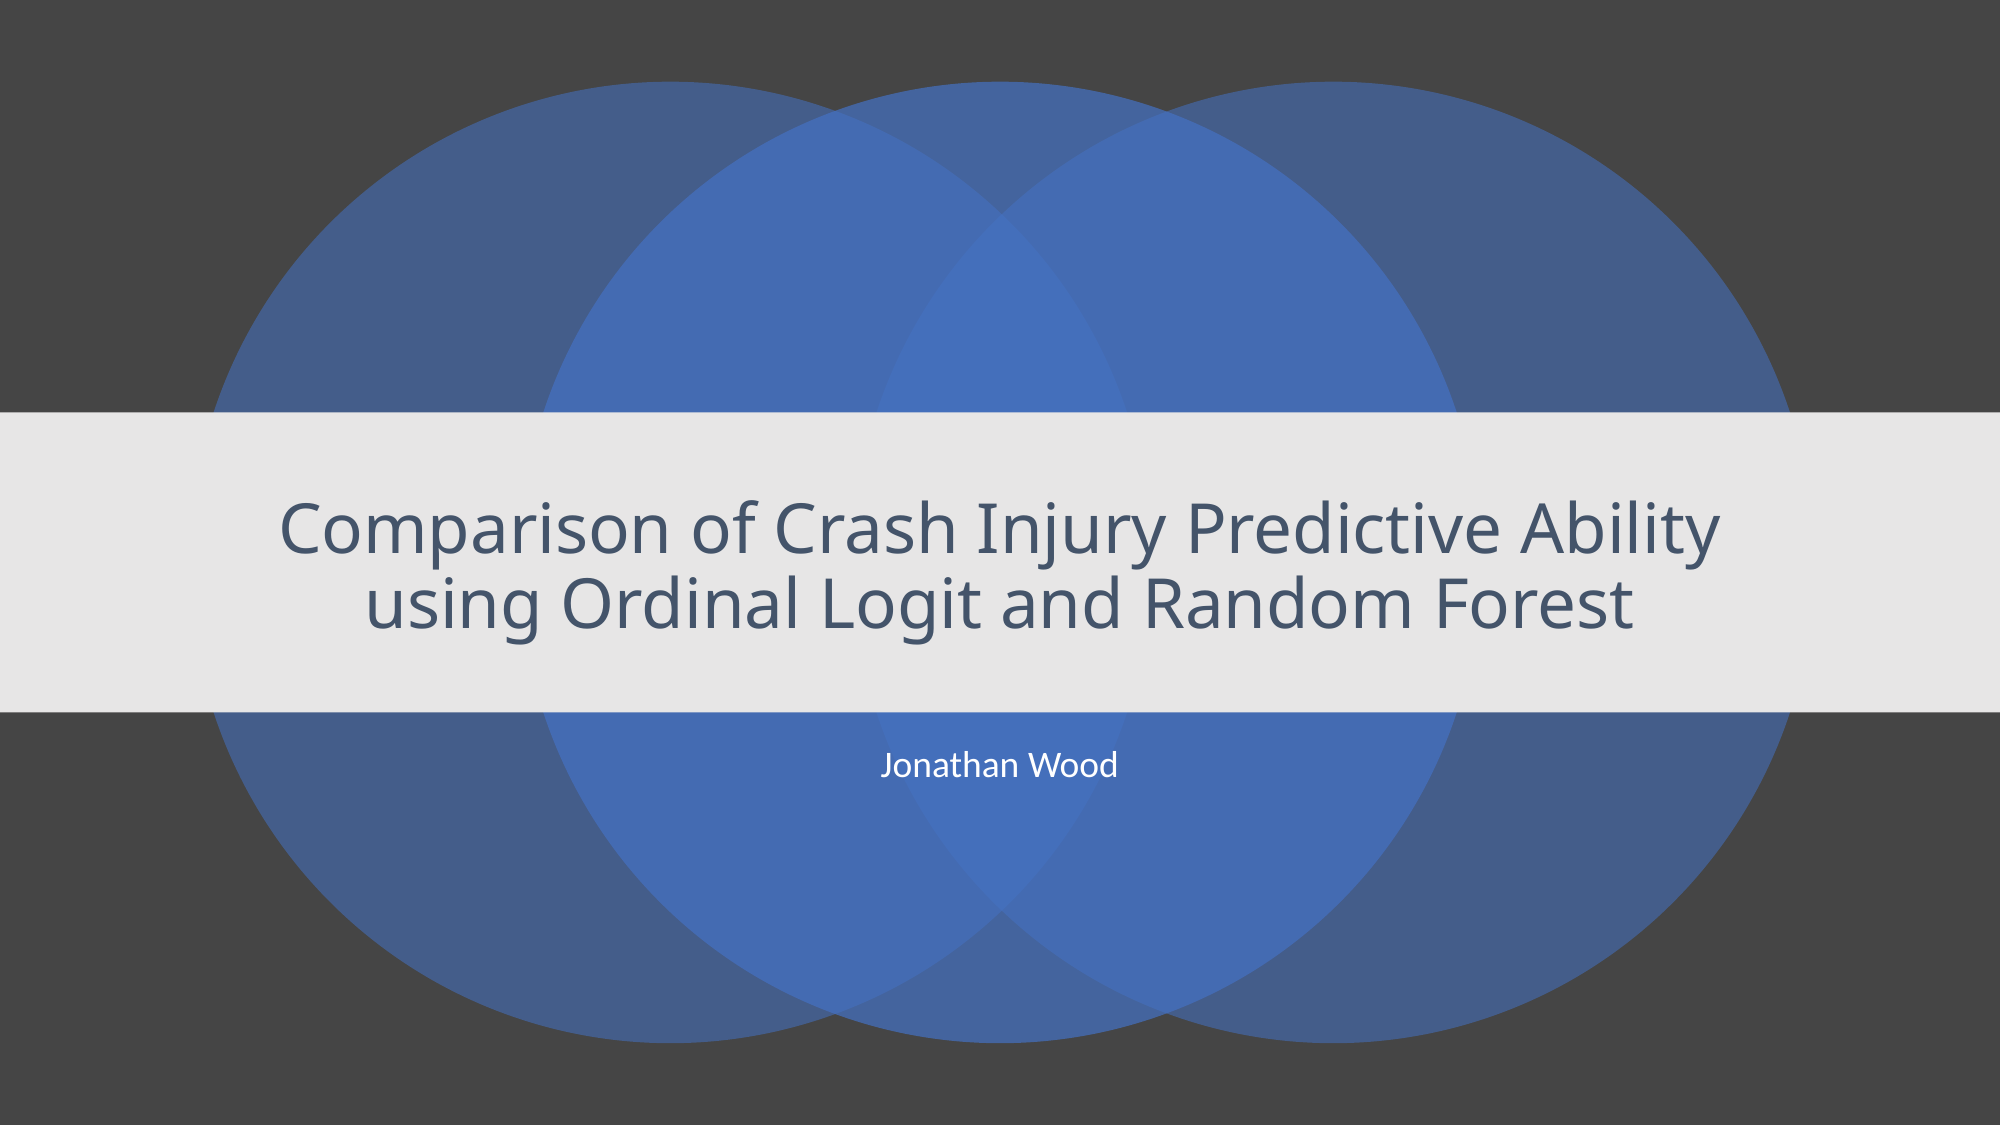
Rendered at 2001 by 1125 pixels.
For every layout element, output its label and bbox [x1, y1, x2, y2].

text_box [1814, 411, 2000, 713]
text_box [189, 81, 1814, 1044]
text_box [0, 411, 189, 713]
